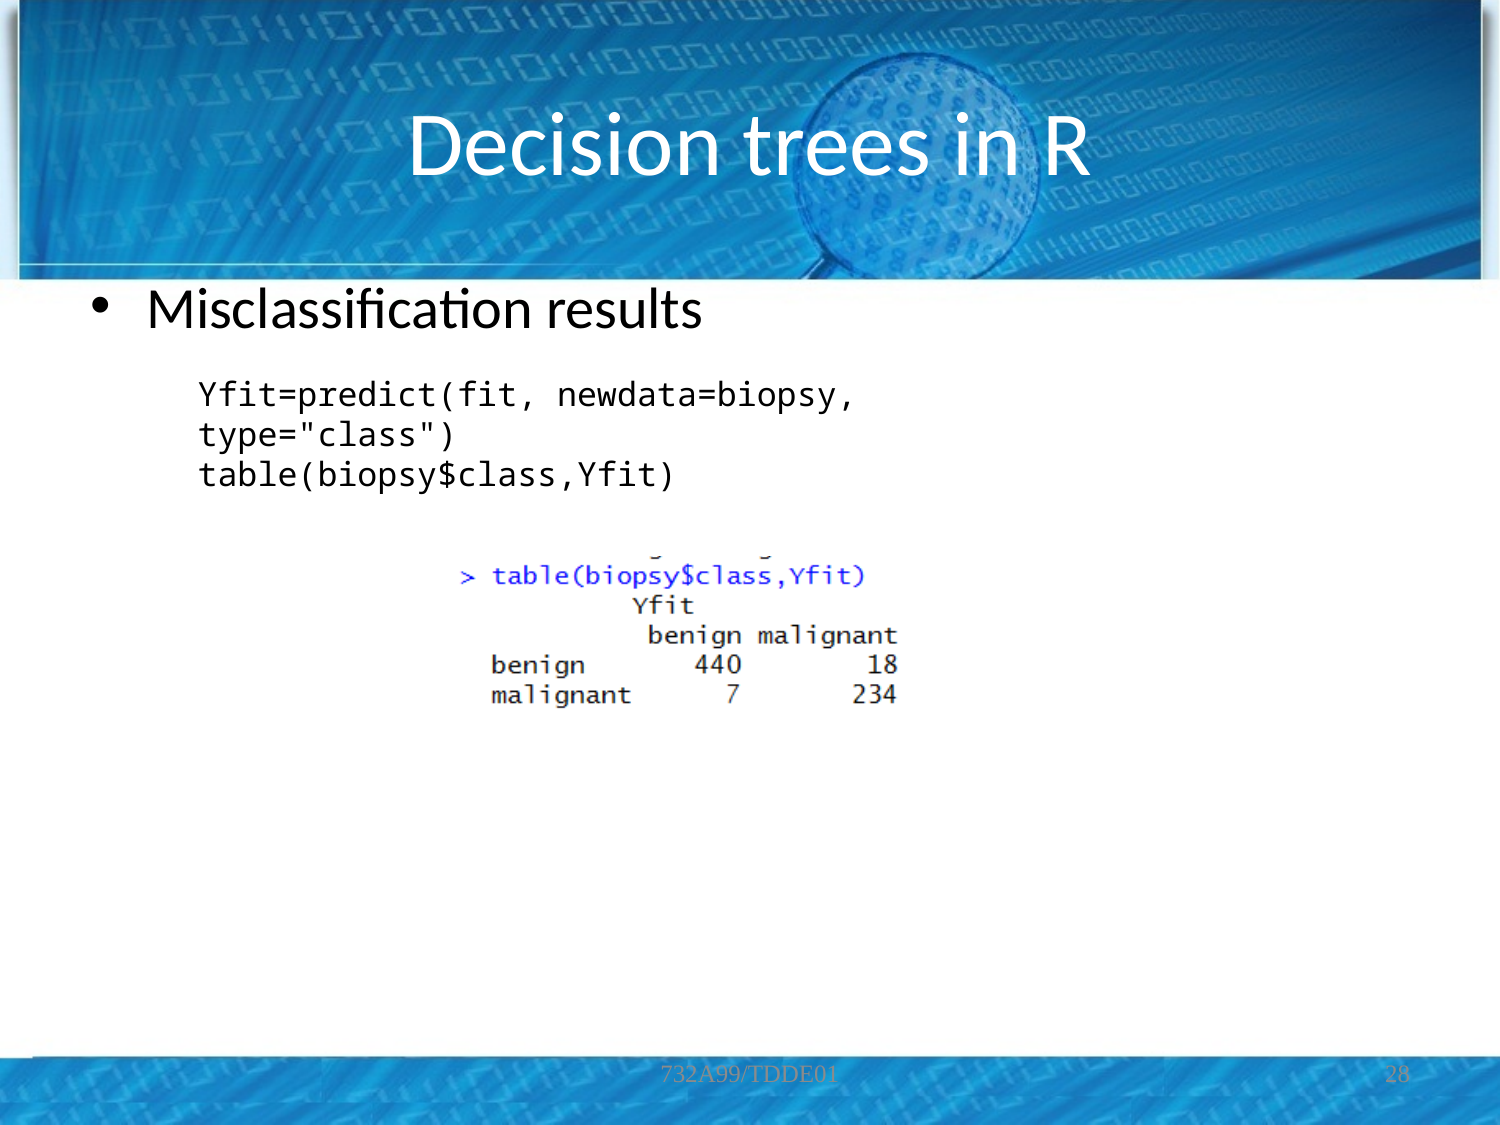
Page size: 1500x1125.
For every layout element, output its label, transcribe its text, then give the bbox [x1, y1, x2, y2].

list Misclassification results [75, 262, 1425, 1005]
text_box Yfit=predict(fit, newdata=biopsy, type="class") table(biopsy$class,Yfit) [183, 365, 1078, 501]
slide_number 28 [1074, 1042, 1425, 1103]
footer 732A99/TDDE01 [512, 1042, 988, 1103]
picture [0, 0, 1500, 1125]
title Decision trees in R [75, 45, 1425, 233]
